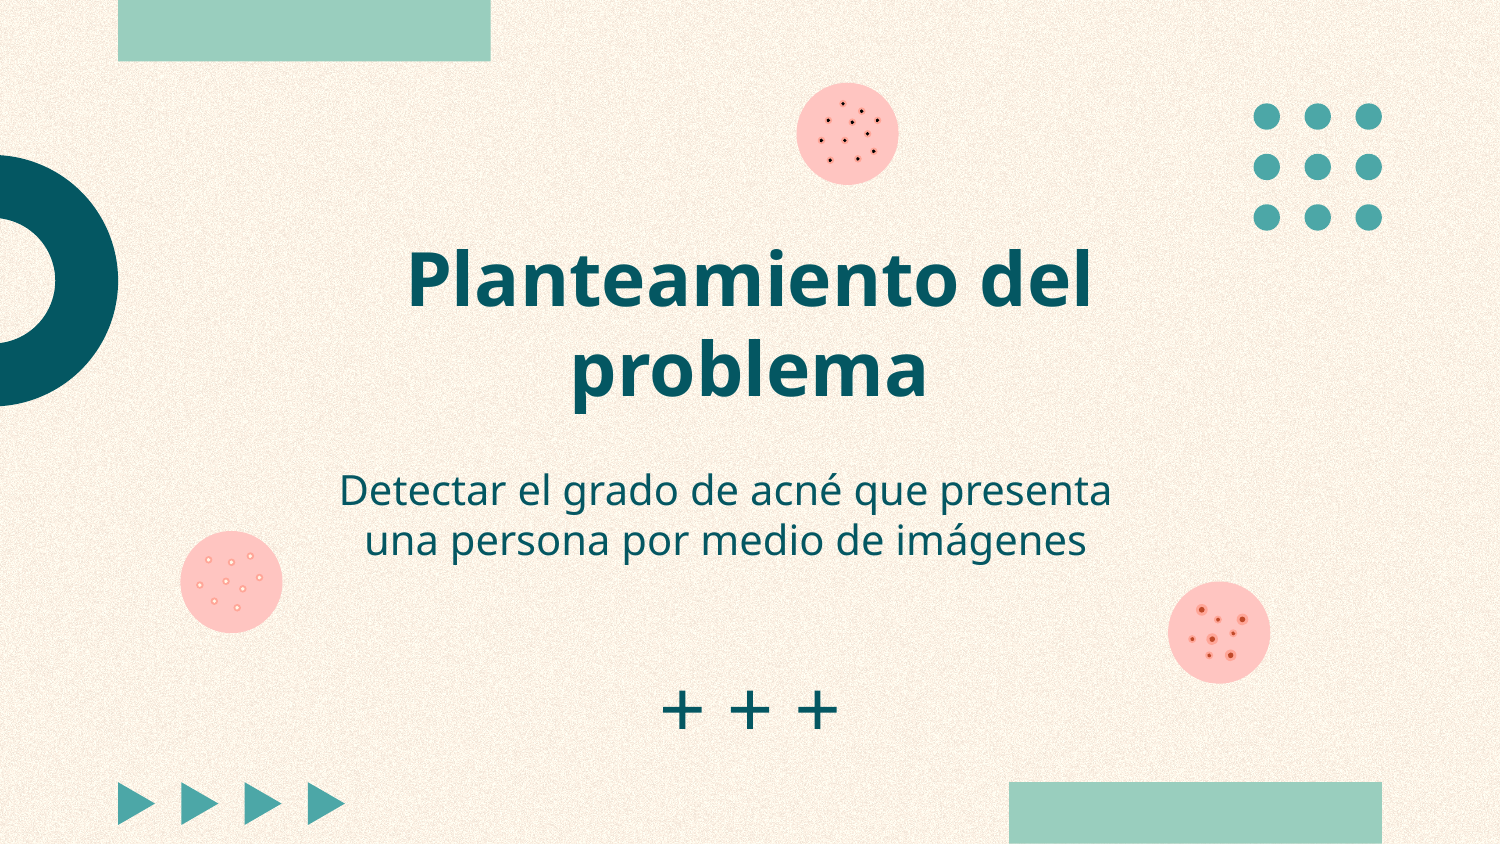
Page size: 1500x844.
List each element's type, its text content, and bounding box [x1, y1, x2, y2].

title Planteamiento del problema [345, 216, 1155, 311]
picture [0, 219, 55, 342]
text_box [656, 683, 844, 737]
subtitle Detectar el grado de acné que presenta una persona por medio de imágenes [320, 448, 1131, 640]
picture [0, 0, 1500, 844]
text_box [1253, 103, 1383, 231]
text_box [1162, 581, 1276, 684]
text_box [791, 82, 904, 186]
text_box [175, 530, 288, 634]
